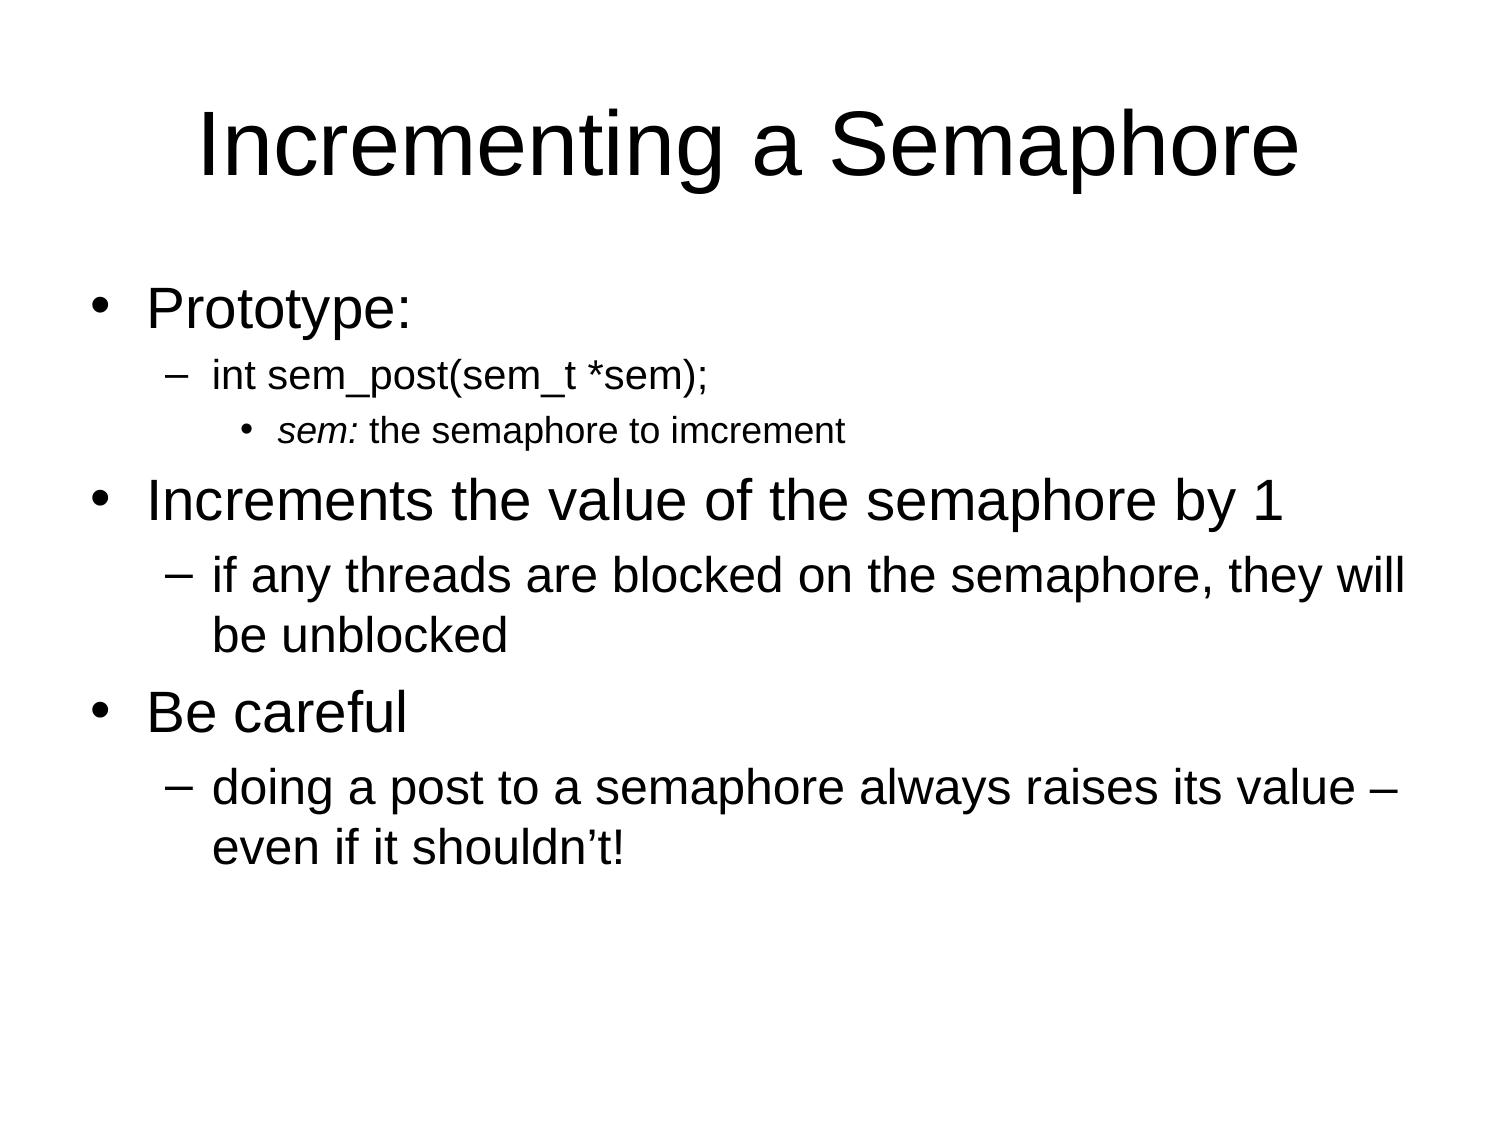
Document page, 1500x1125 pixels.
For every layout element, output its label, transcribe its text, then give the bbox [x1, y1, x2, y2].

list Prototype: int sem_post(sem_t *sem); sem: the semaphore to imcrement Increments the value of the semaphore by 1 if any threads are blocked on the semaphore, they will be unblocked Be careful doing a post to a semaphore always raises its value – even if it shouldn’t! [75, 262, 1425, 1005]
title Incrementing a Semaphore [75, 45, 1425, 233]
